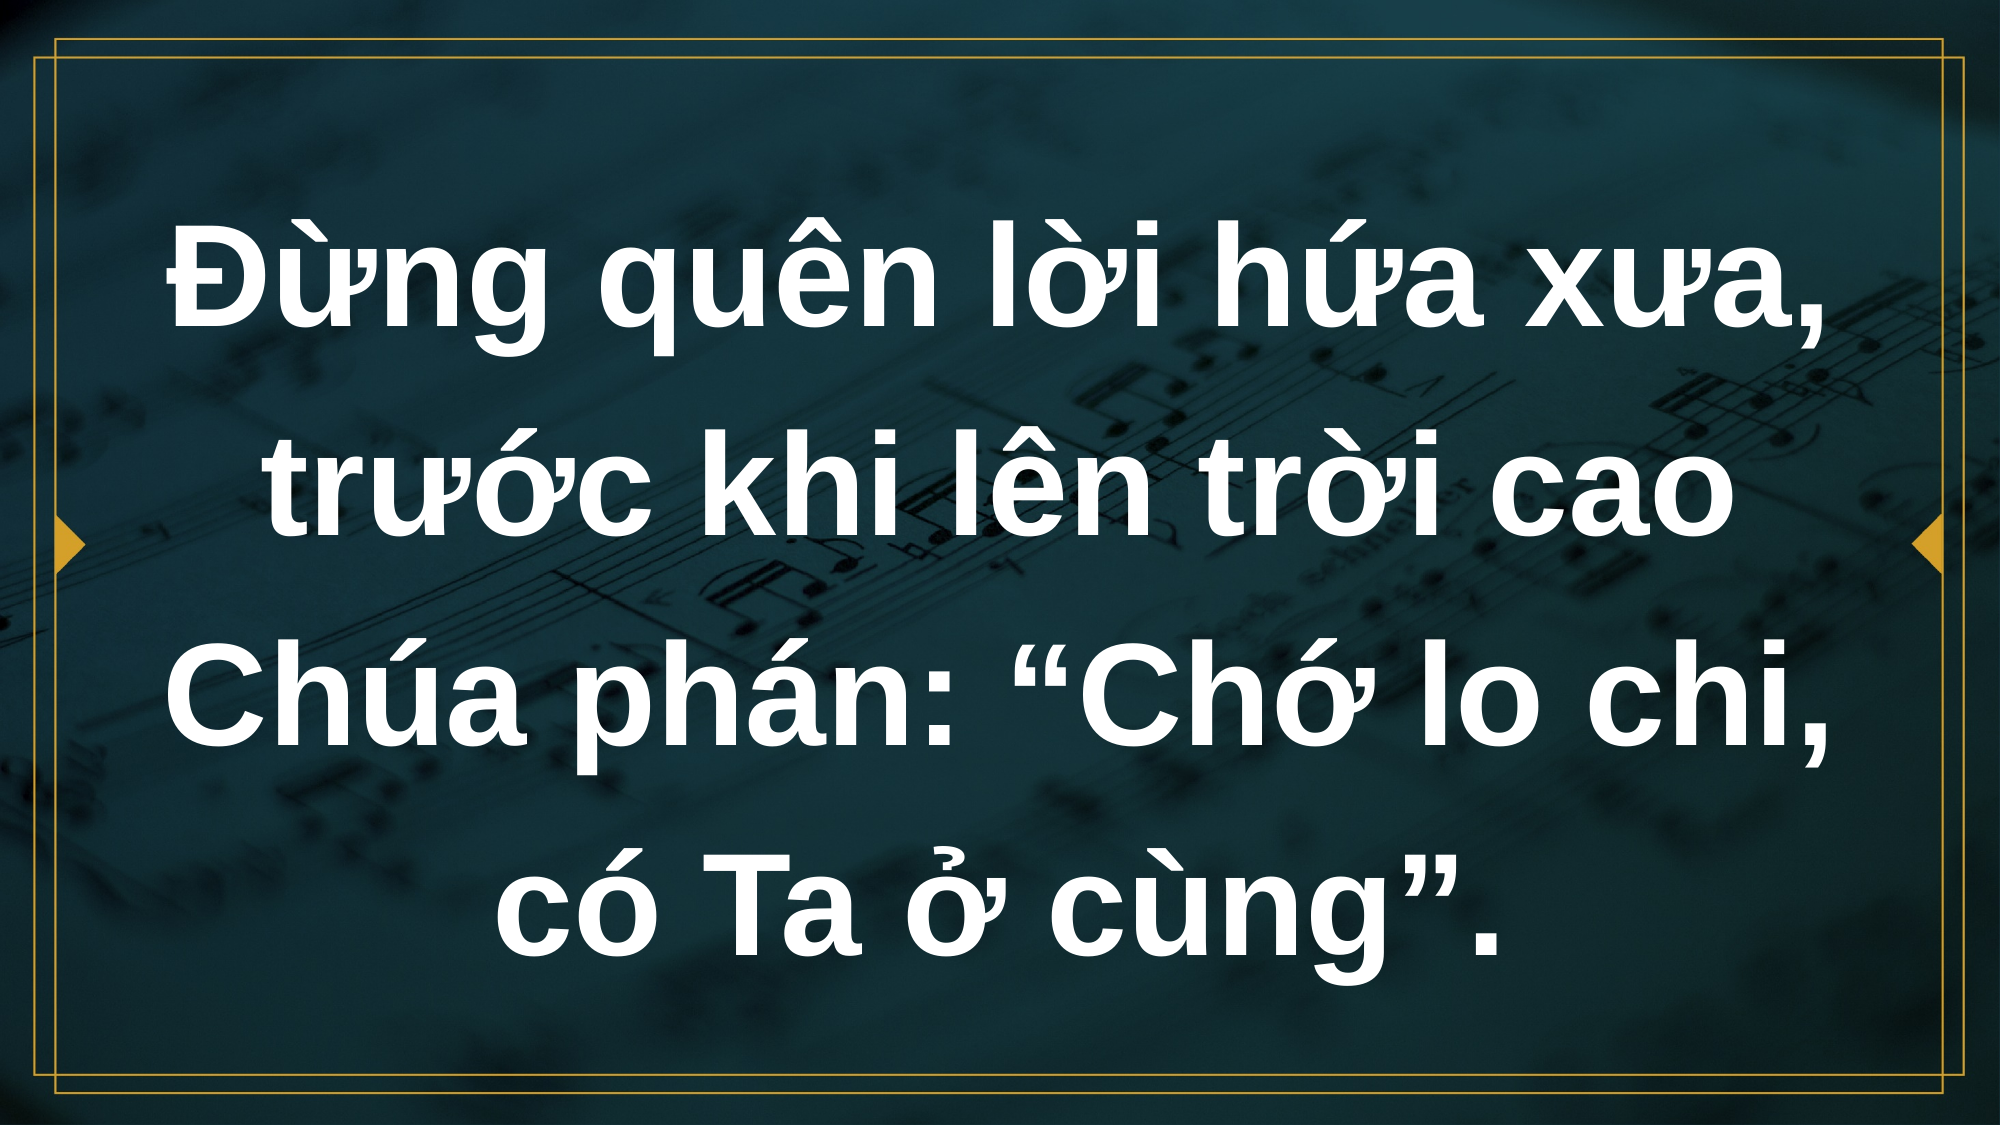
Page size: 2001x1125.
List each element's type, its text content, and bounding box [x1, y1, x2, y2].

picture [0, 0, 2000, 1125]
title Ðừng quên lời hứa xưa, trước khi lên trời cao Chúa phán: “Chớ lo chi, có Ta ở cùng”. [55, 53, 1945, 1077]
